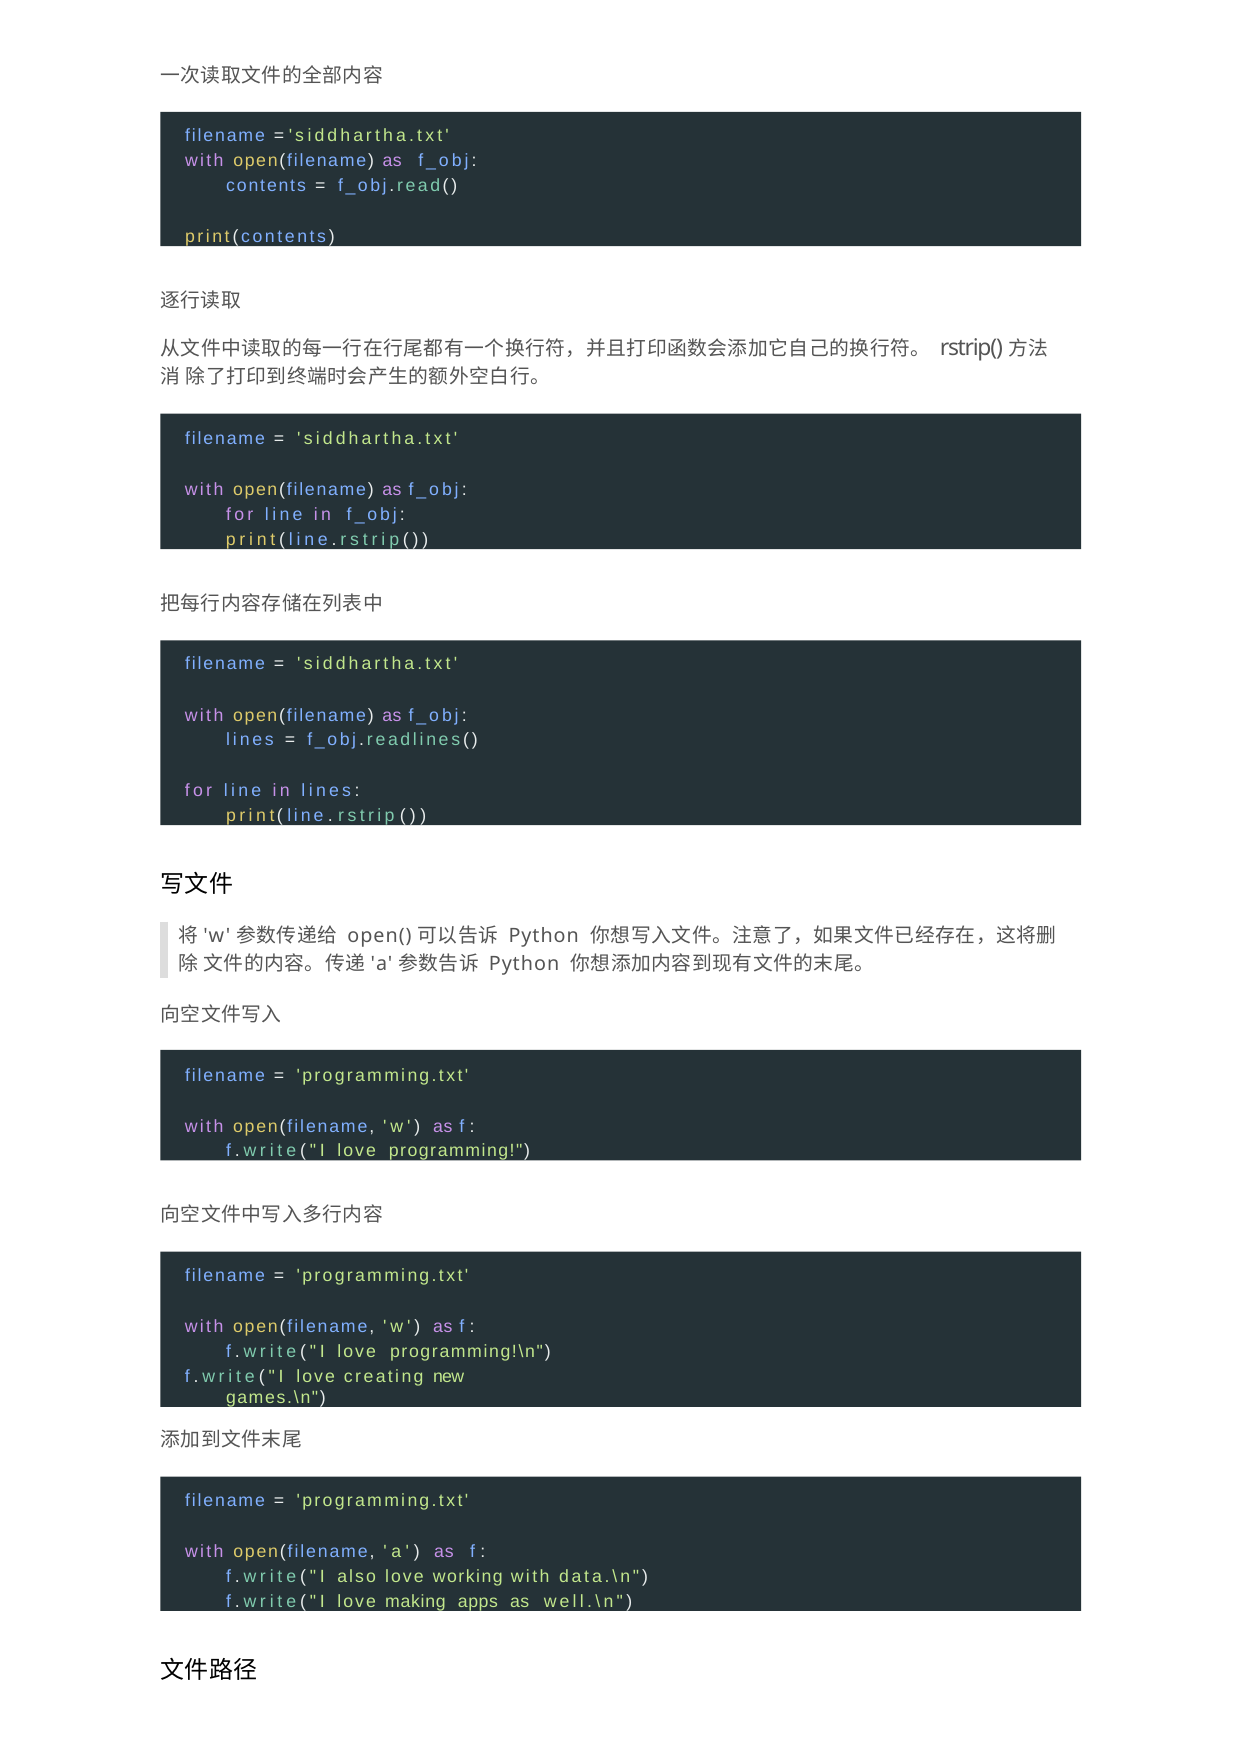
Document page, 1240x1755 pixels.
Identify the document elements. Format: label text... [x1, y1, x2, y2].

text_box 写⽂件 将'w'参数传递给 open()可以告诉 Python 你想写入文件。注意了，如果文件已经存在，这将删除 文件的内容。传递'a'参数告诉 Python 你想添加内容到现有文件的末尾。 向空⽂件写⼊ [158, 868, 1069, 1026]
text_box filename = 'siddhartha.txt' with open(filename) as f_obj: contents = f_obj.read() print(contents) [160, 111, 1082, 247]
text_box filename = 'programming.txt' with open(filename, 'w') as f: f.write("I love programming!") [160, 1049, 1082, 1161]
text_box 向空⽂件中写⼊多⾏内容 [158, 1202, 386, 1226]
text_box filename = 'programming.txt' with open(filename, 'w') as f: f.write("I love programming!\n") f.write("I love creating new games.\n") [160, 1251, 1082, 1407]
text_box filename = 'siddhartha.txt' with open(filename) as f_obj: lines = f_obj.readlines() for line in lines: print(line.rstrip()) [160, 640, 1082, 826]
text_box ⼀次读取⽂件的全部内容 [158, 62, 386, 87]
text_box 添加到⽂件末尾 [158, 1427, 305, 1451]
text_box 逐⾏读取 从⽂件中读取的每⼀⾏在⾏尾都有⼀个换⾏符，并且打印函数会添加它⾃⼰的换⾏符。 rstrip()⽅法消 除了打印到终端时会产⽣的额外空⽩⾏。 [158, 287, 1065, 388]
text_box ⽂件路径 [158, 1654, 261, 1684]
text_box 把每⾏内容存储在列表中 [158, 590, 386, 615]
text_box filename = 'siddhartha.txt' with open(filename) as f_obj: for line in f_obj: print(line.rstrip()) [160, 413, 1082, 550]
text_box filename = 'programming.txt' with open(filename, 'a') as f: f.write("I also love working with data.\n") f.write("I love making apps as well.\n") [160, 1476, 1082, 1611]
